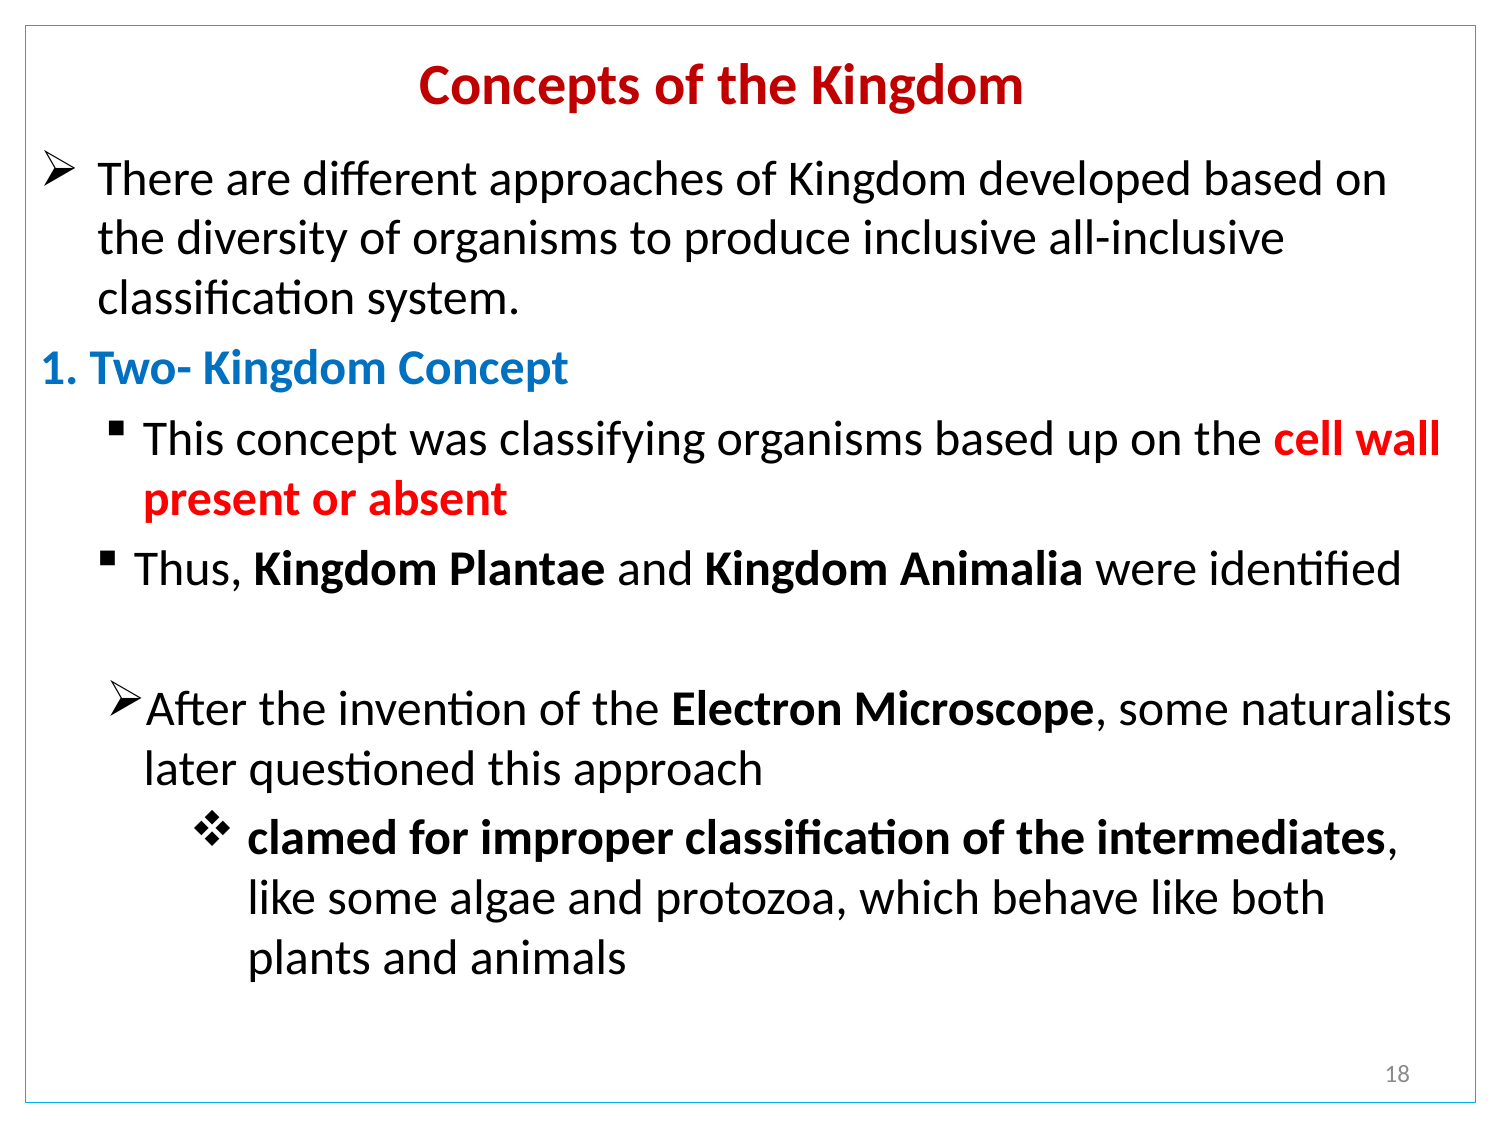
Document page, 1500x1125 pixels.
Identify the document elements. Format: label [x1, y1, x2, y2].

text_box [23, 23, 1477, 1105]
